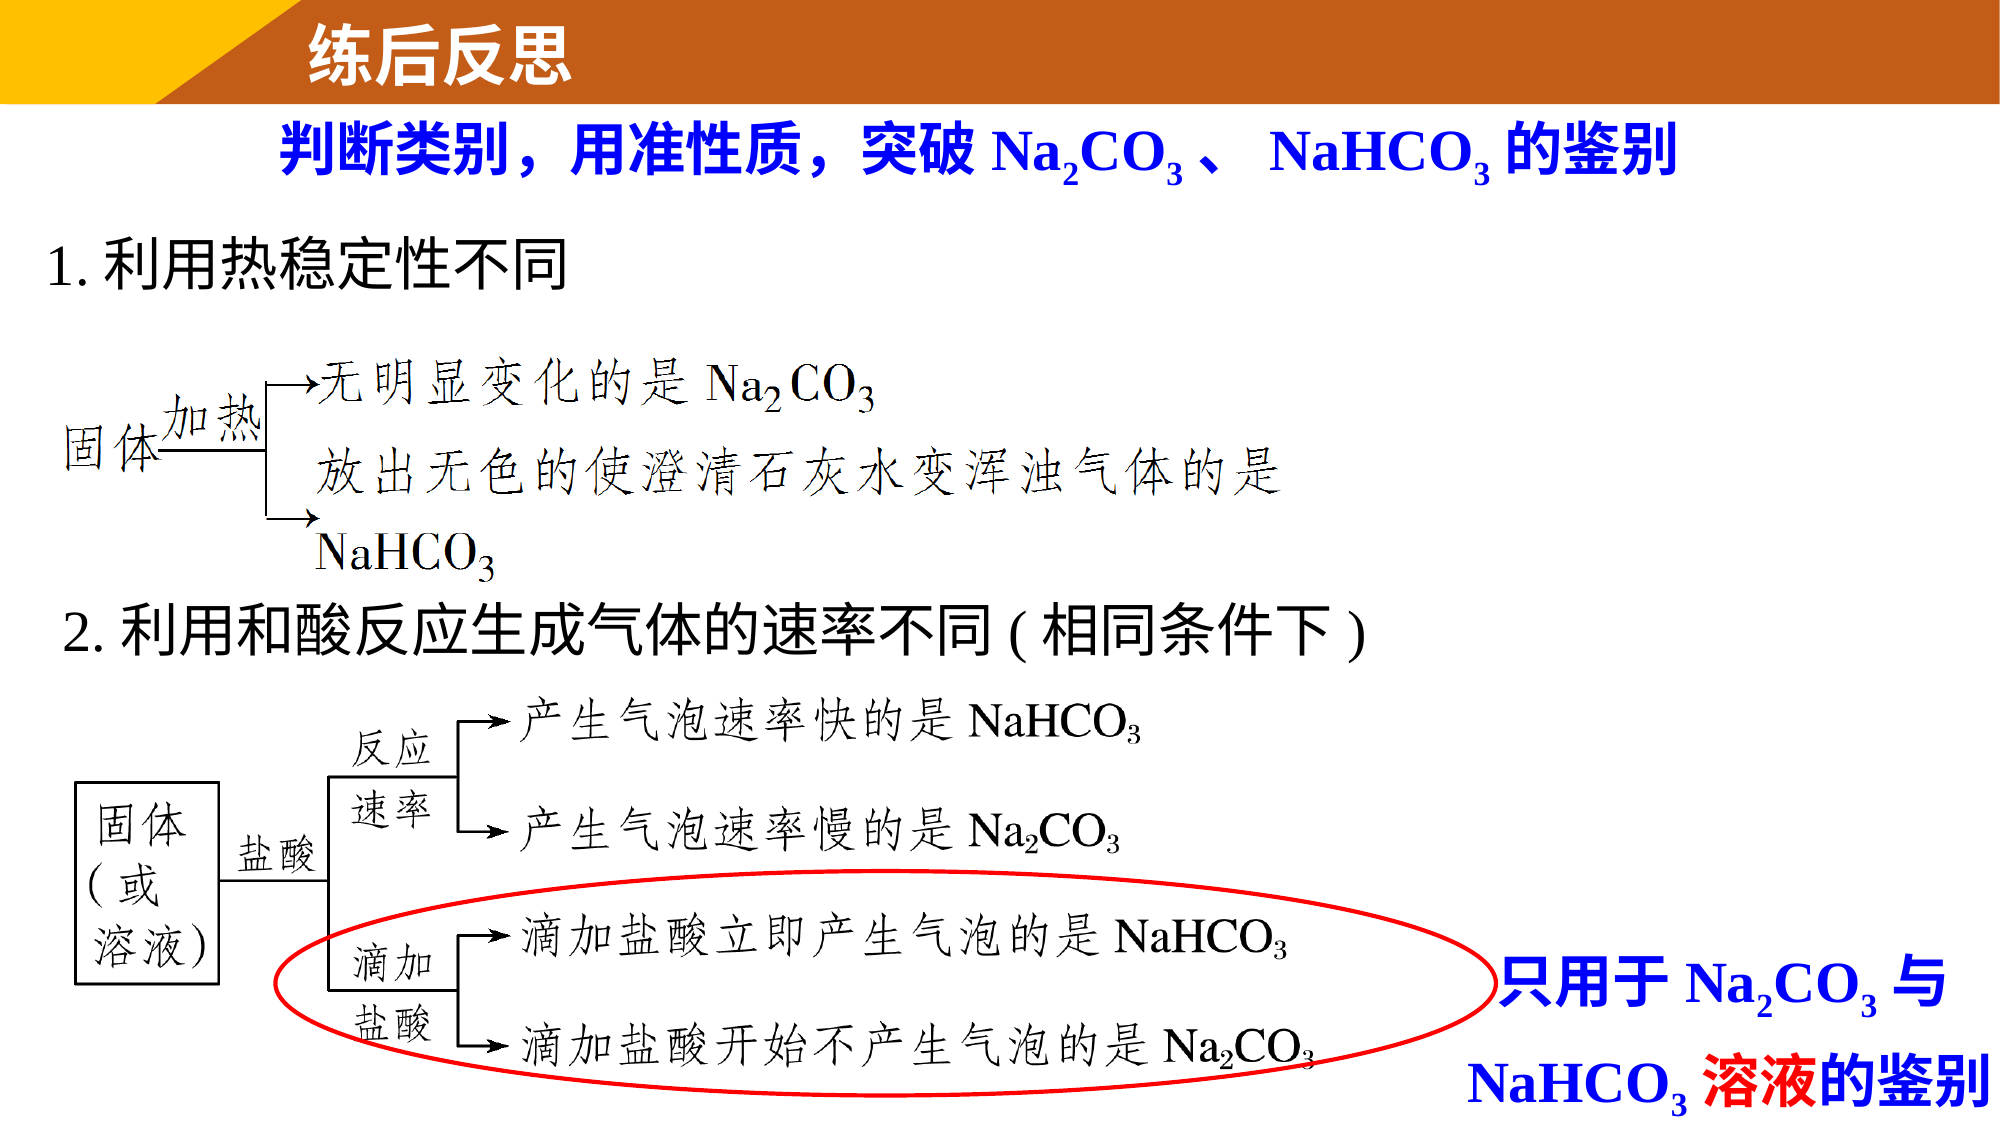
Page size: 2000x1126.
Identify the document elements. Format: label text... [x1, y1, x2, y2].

text_box 2.利用和酸反应生成气体的速率不同(相同条件下) [47, 550, 1658, 671]
text_box 只用于Na2CO3与NaHCO3溶液的鉴别 [1409, 916, 2000, 1126]
picture [59, 349, 1287, 588]
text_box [0, 0, 302, 105]
text_box [302, 0, 2000, 106]
text_box 判断类别，用准性质，突破Na2CO3、NaHCO3的鉴别 1.利用热稳定性不同 [25, 106, 1932, 307]
text_box 练后反思 [304, 5, 590, 101]
text_box [680, 1091, 1092, 1098]
text_box [1329, 904, 1409, 1063]
picture [62, 678, 1326, 1083]
